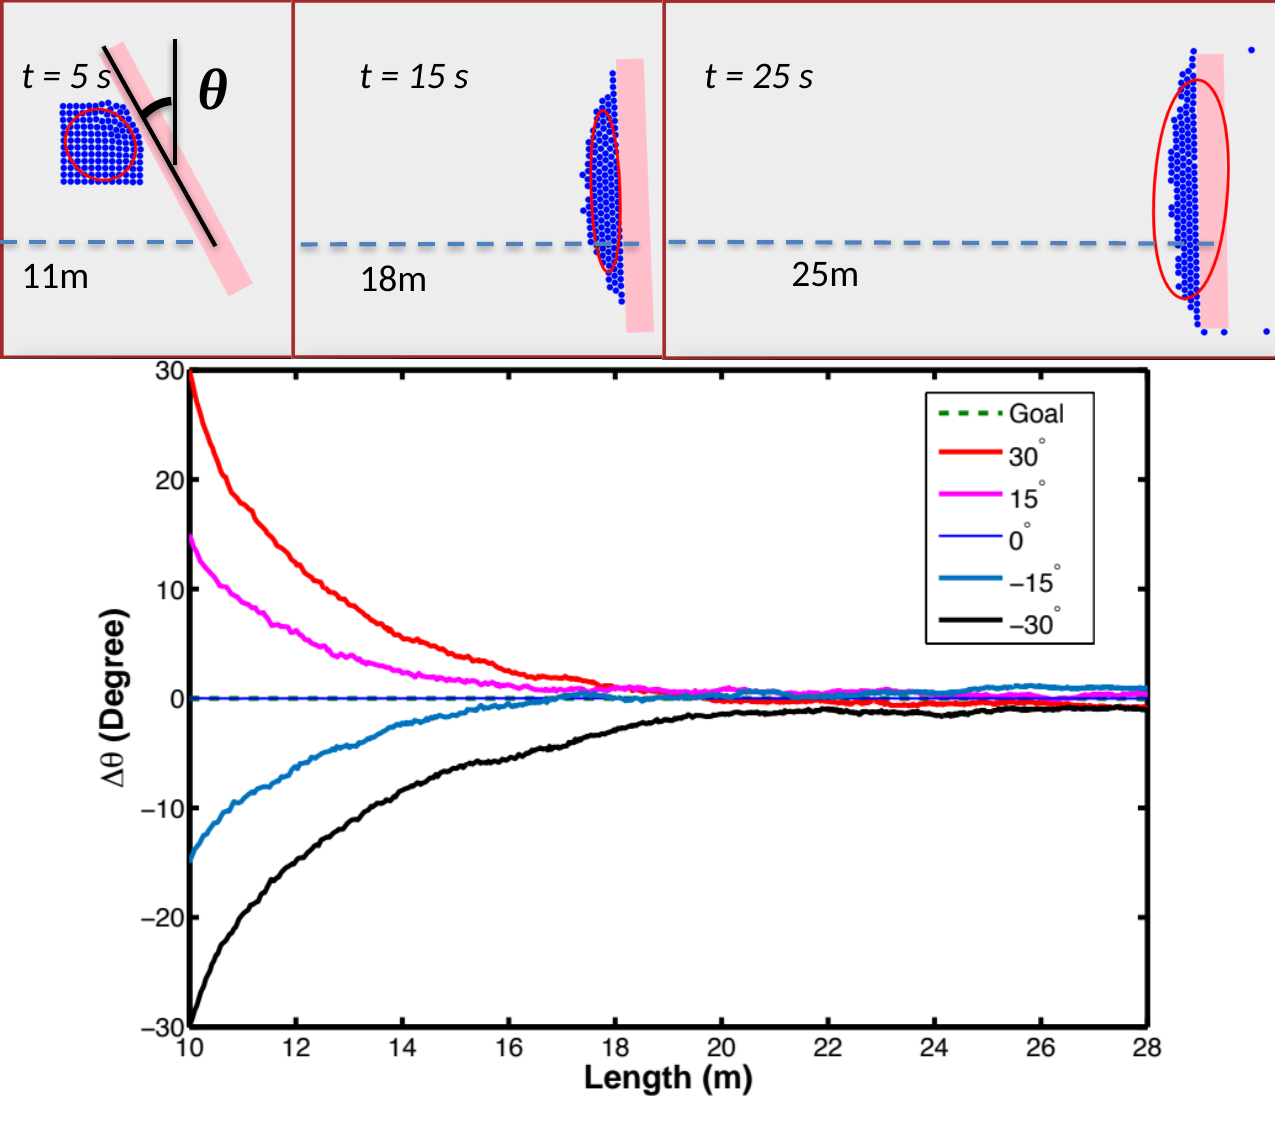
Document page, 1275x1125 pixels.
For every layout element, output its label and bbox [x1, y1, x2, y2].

text_box [0, 0, 1275, 360]
picture [28, 360, 1263, 1125]
